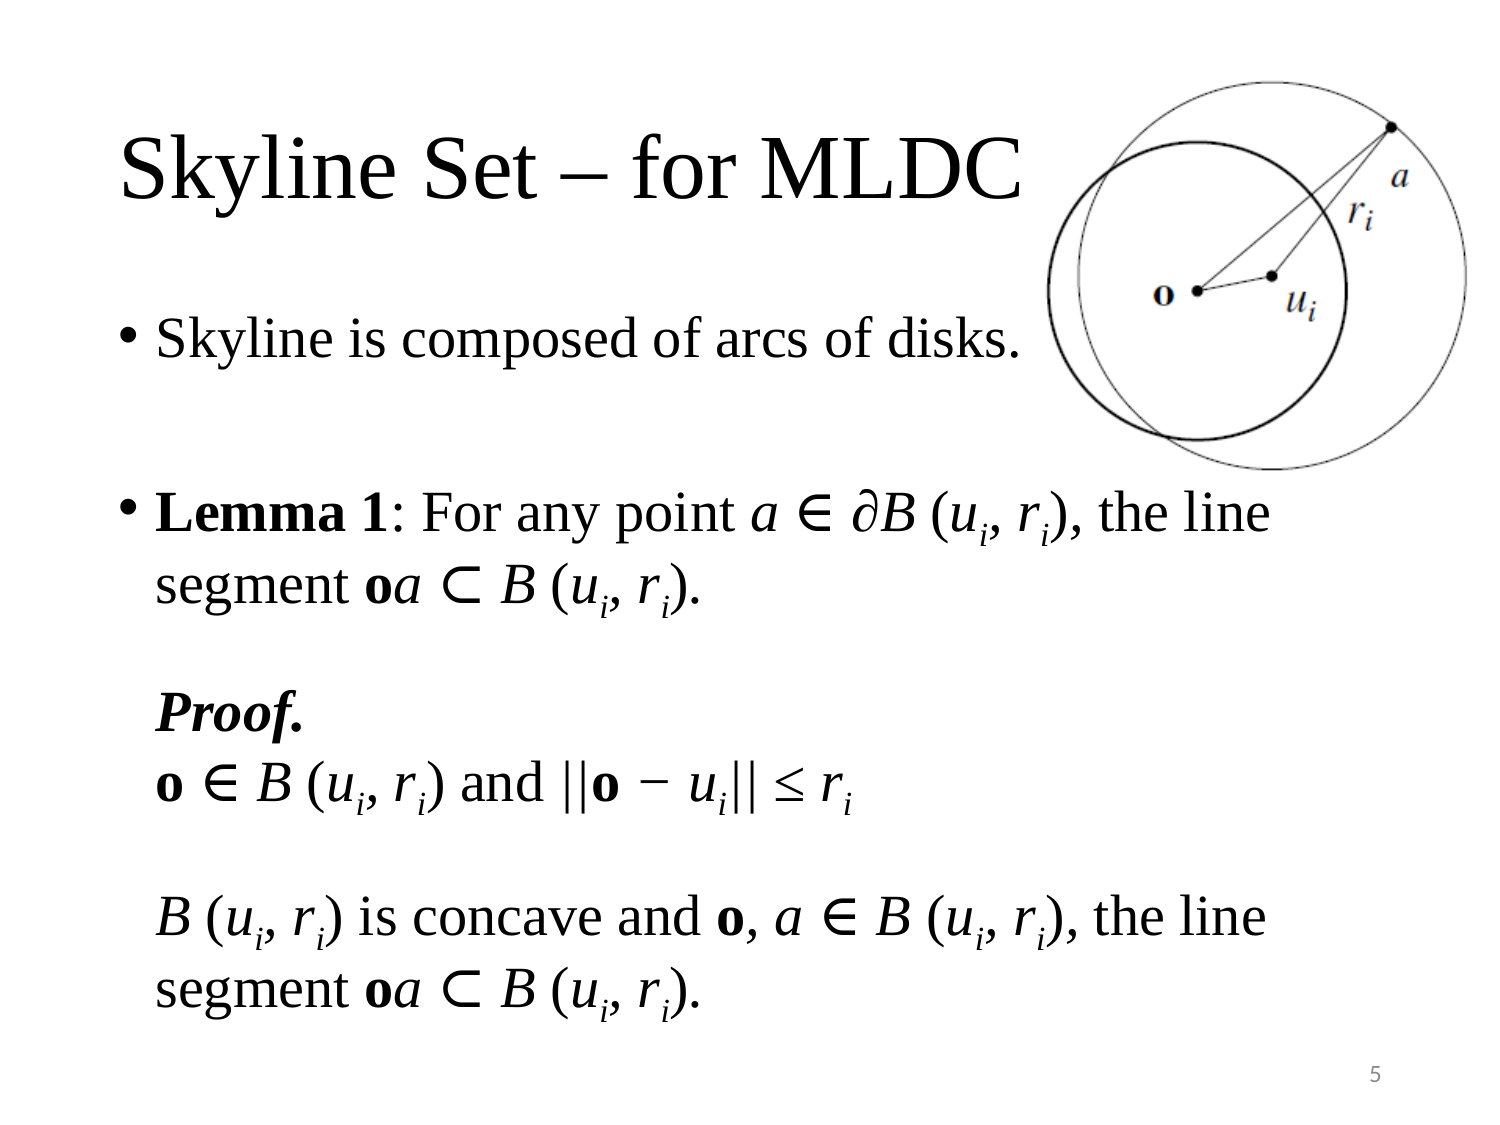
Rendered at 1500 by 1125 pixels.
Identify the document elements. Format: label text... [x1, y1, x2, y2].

picture [1010, 37, 1500, 498]
slide_number 5 [1059, 1042, 1397, 1103]
list Skyline is composed of arcs of disks. Lemma 1: For any point a ∈ ∂B (ui, ri), the line segment oa ⊂ B (ui, ri). Proof. o ∈ B (ui, ri) and ||o − ui|| ≤ ri B (ui, ri) is concave and o, a ∈ B (ui, ri), the line segment oa ⊂ B (ui, ri). [103, 299, 1397, 1014]
title Skyline Set – for MLDC [103, 59, 1010, 278]
